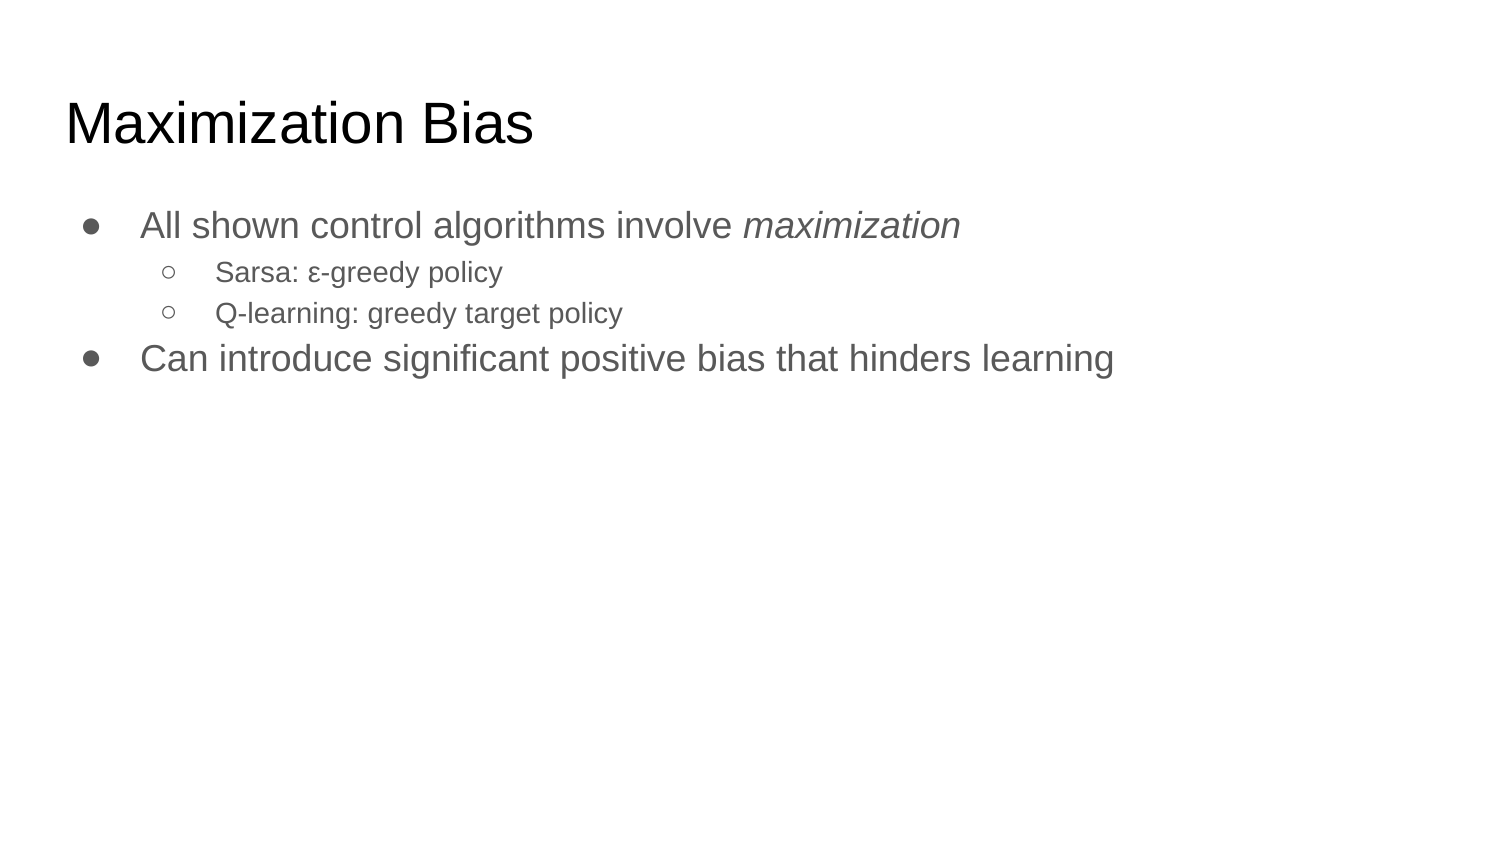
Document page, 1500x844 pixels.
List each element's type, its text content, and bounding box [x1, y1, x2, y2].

title Maximization Bias [63, 82, 538, 226]
text_box All shown control algorithms involve maximization Sarsa: ε-greedy policy Q-learning: greedy target policy Can introduce significant positive bias that hinders learning [77, 190, 1119, 380]
